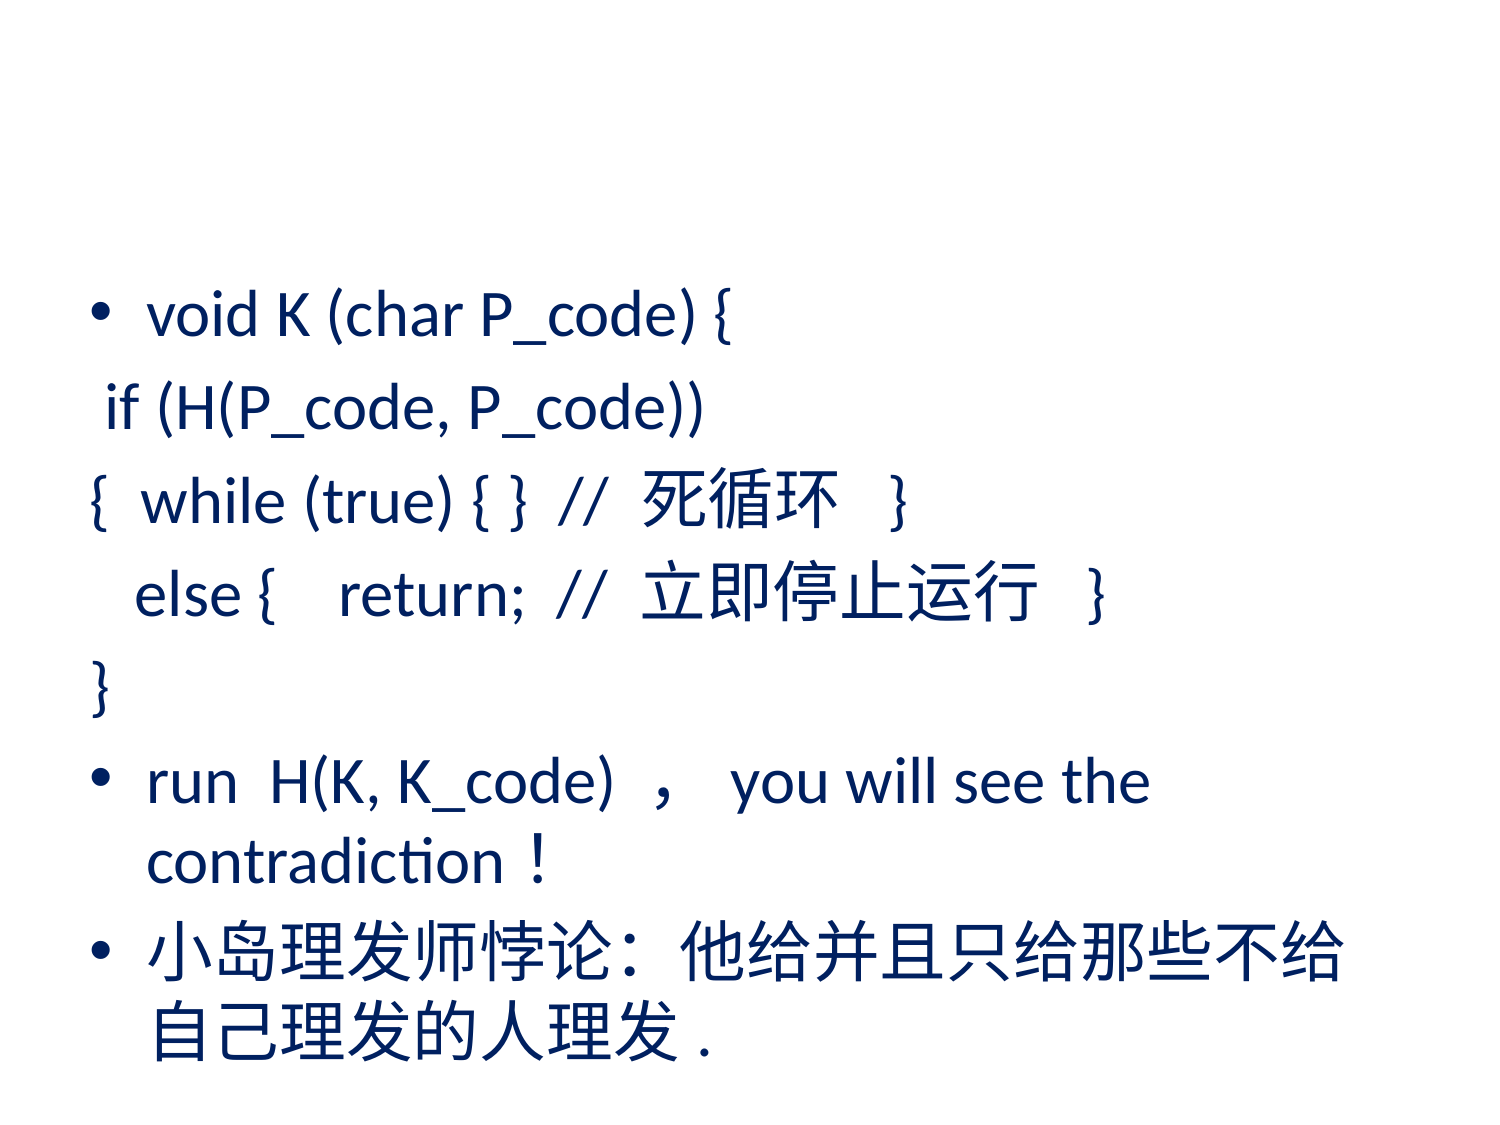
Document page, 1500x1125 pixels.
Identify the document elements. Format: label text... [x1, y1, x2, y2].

list void K (char P_code) { if (H(P_code, P_code)) { while (true) { } // 死循环 } else { return; // 立即停止运行 } } run H(K, K_code) ，you will see the contradiction！ 小岛理发师悖论：他给并且只给那些不给自己理发的人理发. [74, 262, 1426, 1006]
